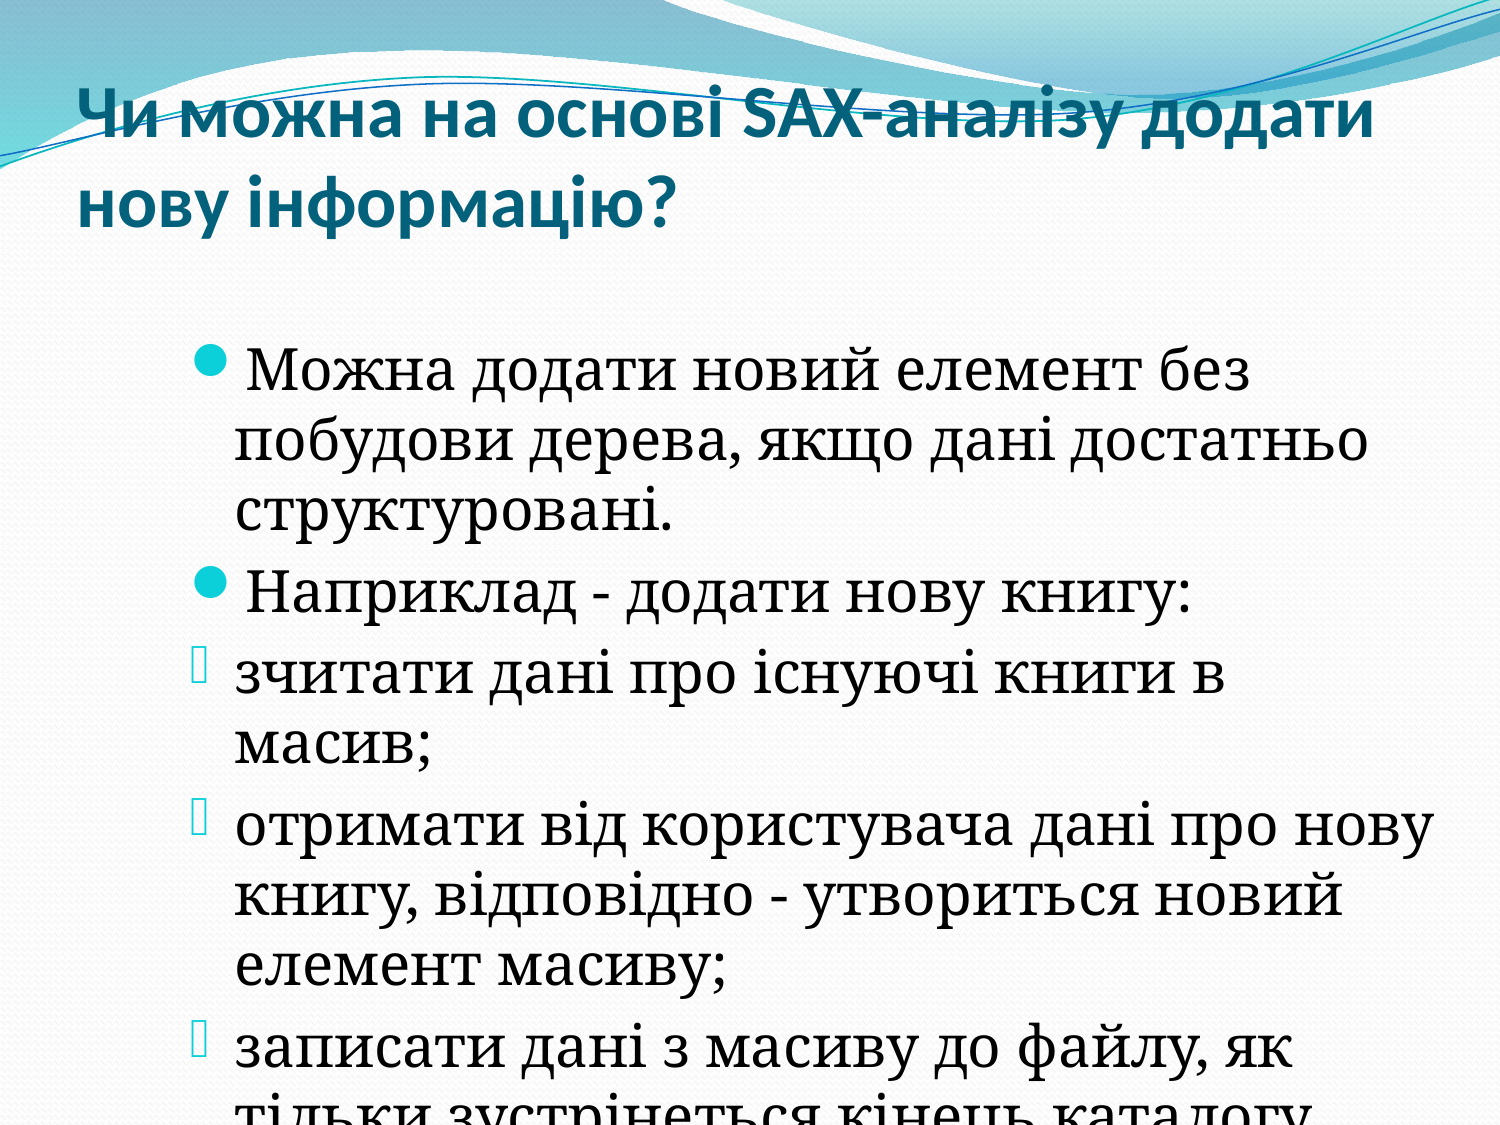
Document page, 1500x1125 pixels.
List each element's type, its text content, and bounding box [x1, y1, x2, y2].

list Можна додати новий елемент без побудови дерева, якщо дані достатньо структуровані. Наприклад - додати нову книгу: зчитати дані про існуючі книги в масив; отримати від користувача дані про нову книгу, відповідно - утвориться новий елемент масиву; записати дані з масиву до файлу, як тільки зустрінеться кінець каталогу. [174, 324, 1450, 1038]
title Чи можна на основі SAX-аналізу додати нову інформацію? [76, 54, 1427, 243]
